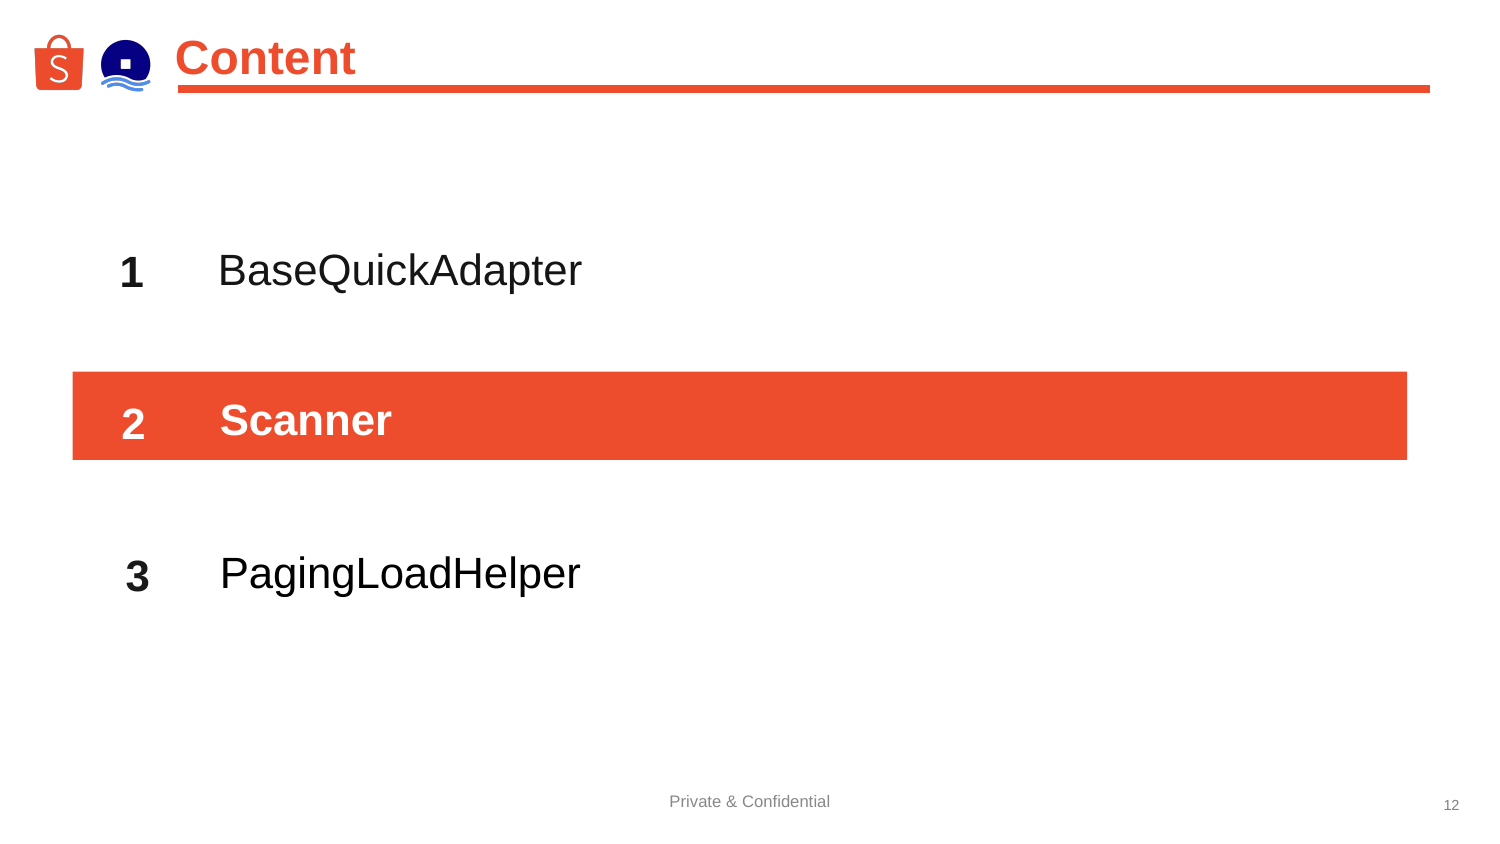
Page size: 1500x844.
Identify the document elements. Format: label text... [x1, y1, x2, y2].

text_box PagingLoadHelper [212, 537, 895, 605]
text_box Scanner [212, 383, 896, 452]
picture [27, 30, 164, 94]
title Content [171, 10, 1285, 101]
text_box BaseQuickAdapter [210, 234, 894, 303]
text_box [72, 371, 1408, 460]
text_box 3 [117, 532, 159, 609]
text_box 1 [111, 228, 164, 304]
text_box 2 [113, 380, 166, 456]
